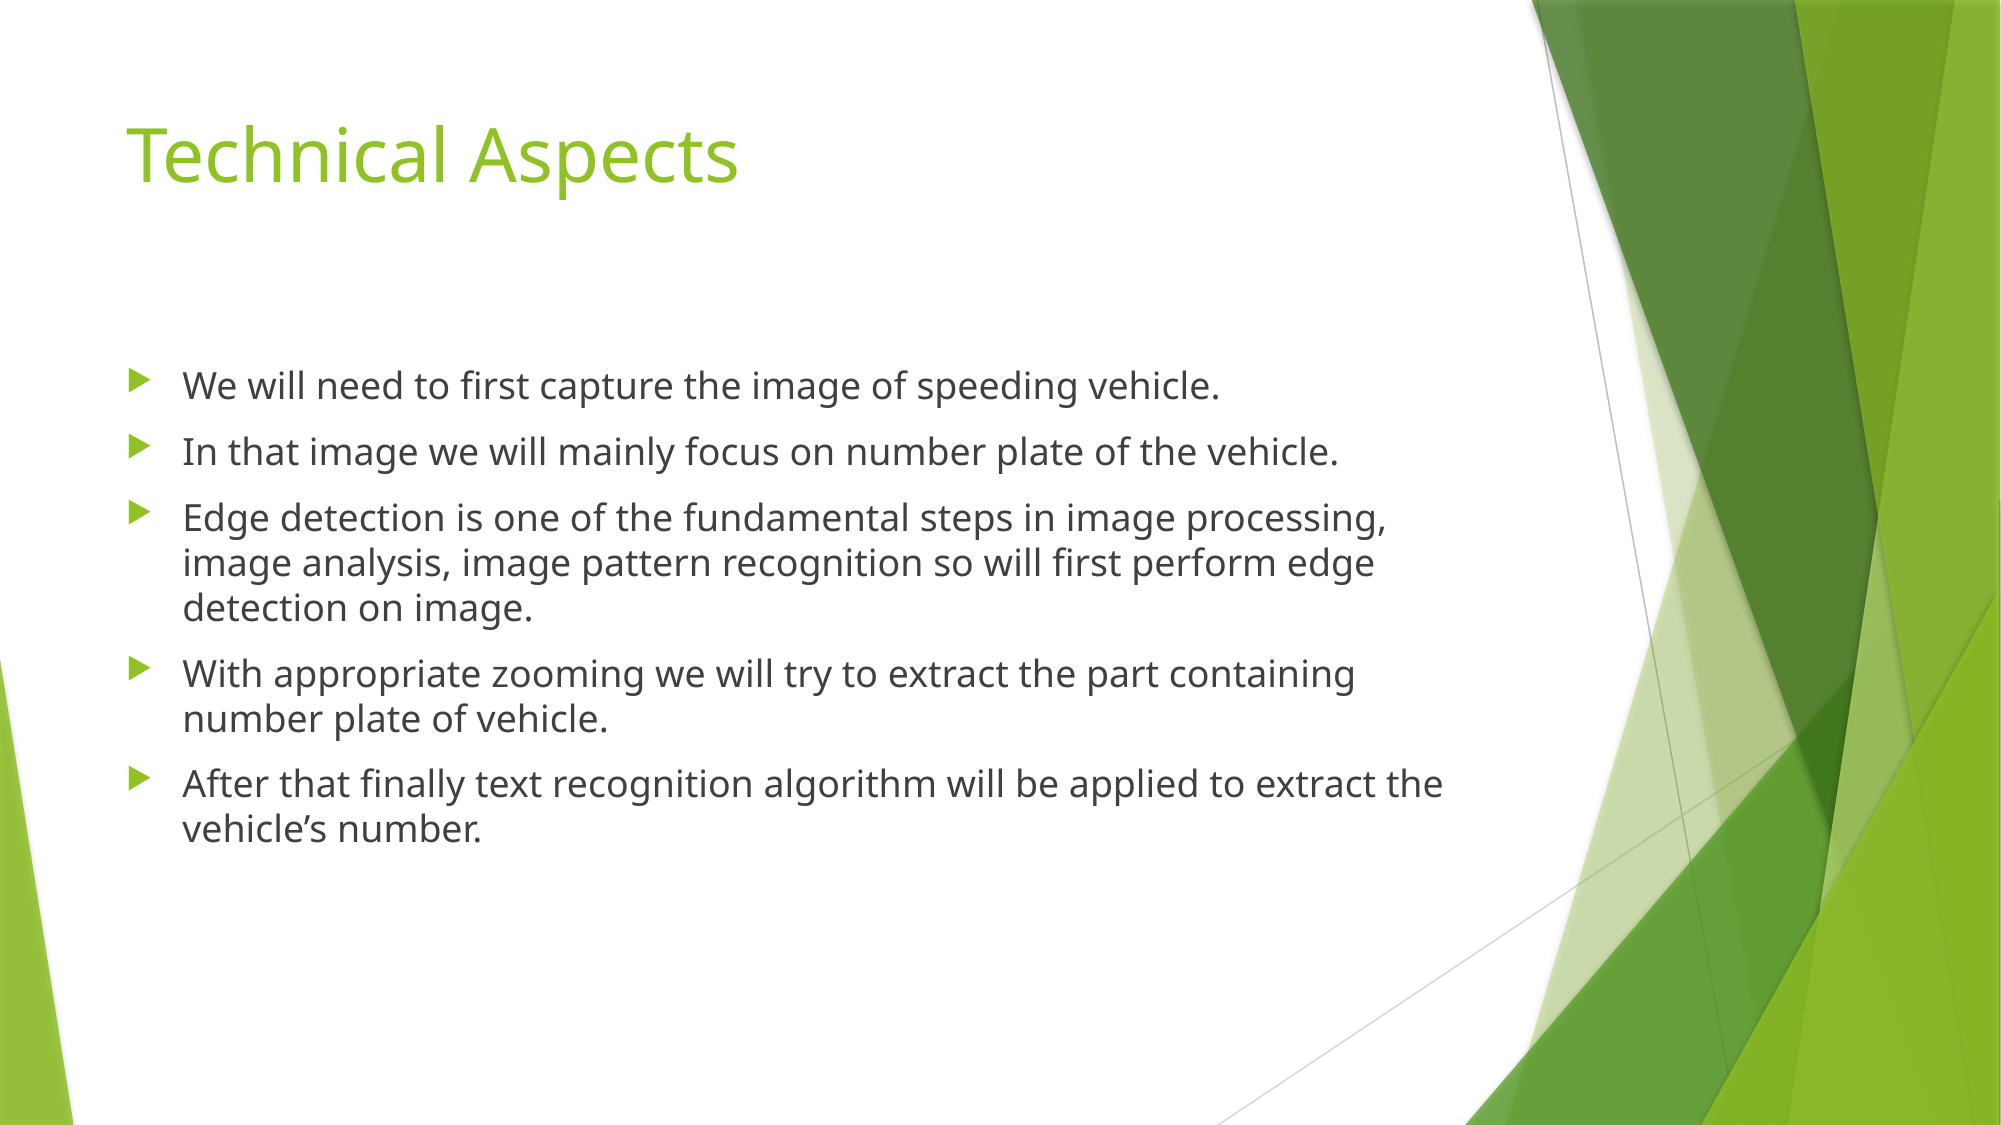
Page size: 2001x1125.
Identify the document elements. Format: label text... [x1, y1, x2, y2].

list We will need to first capture the image of speeding vehicle. In that image we will mainly focus on number plate of the vehicle. Edge detection is one of the fundamental steps in image processing, image analysis, image pattern recognition so will first perform edge detection on image. With appropriate zooming we will try to extract the part containing number plate of vehicle. After that finally text recognition algorithm will be applied to extract the vehicle’s number. [111, 354, 1522, 992]
title Technical Aspects [111, 99, 1522, 317]
